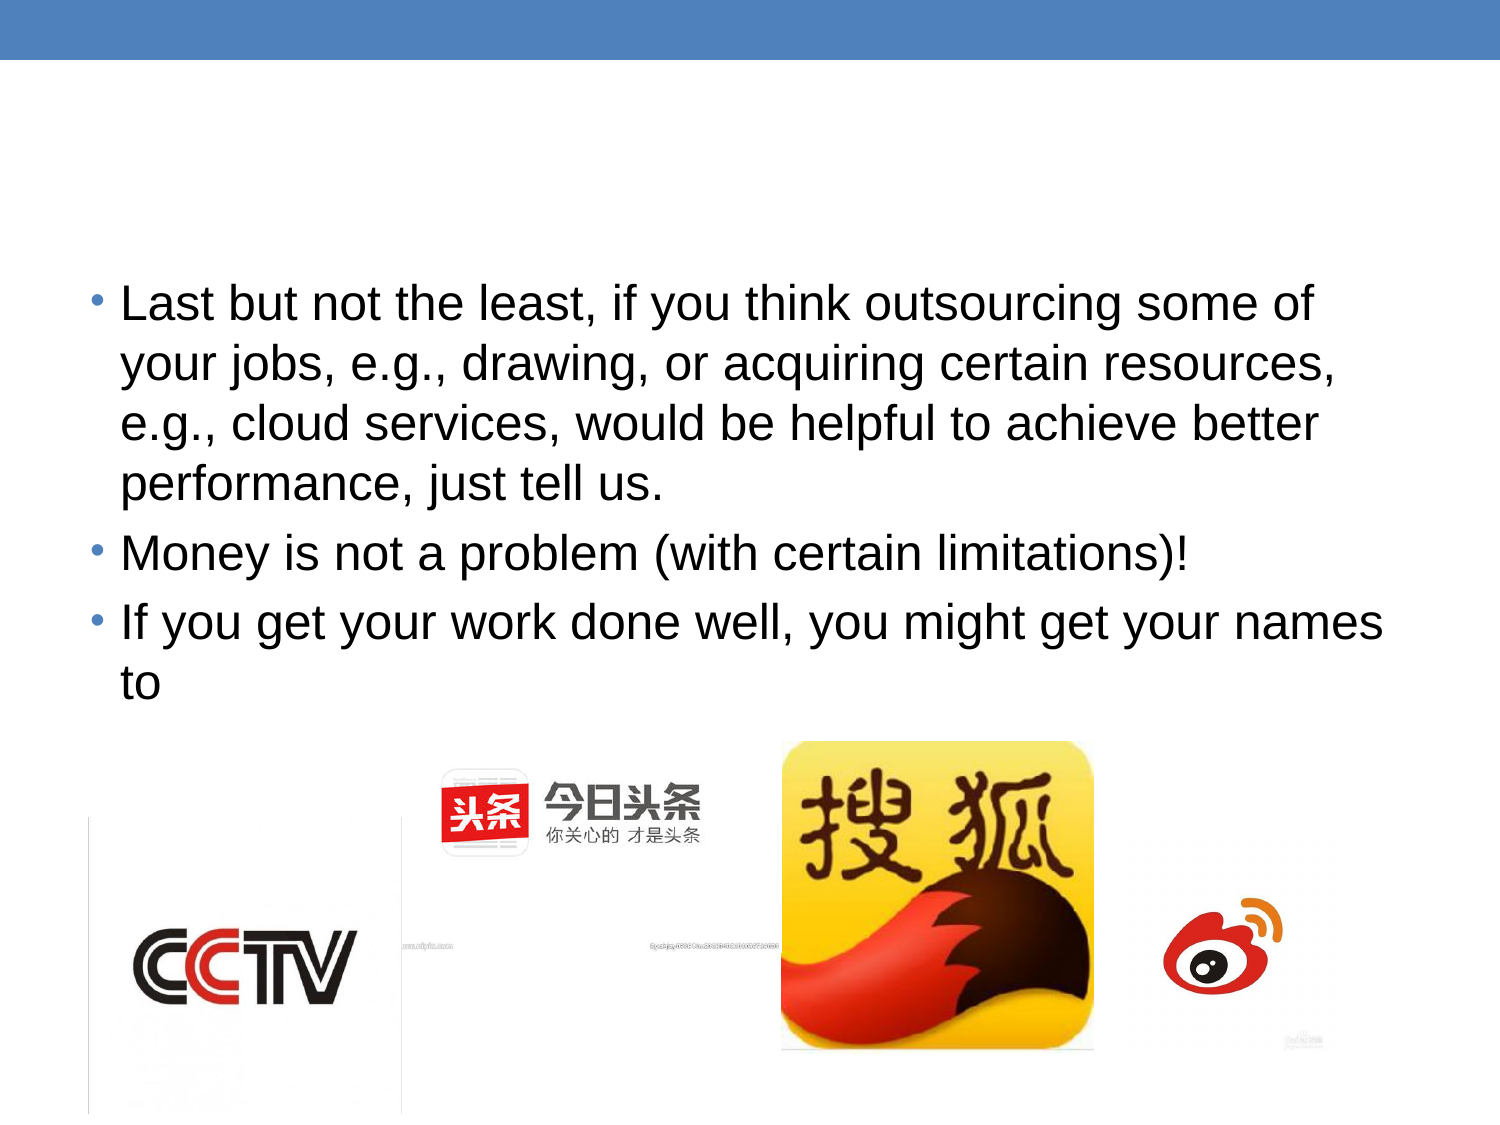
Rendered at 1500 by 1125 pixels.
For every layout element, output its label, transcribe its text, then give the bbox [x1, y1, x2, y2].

list Last but not the least, if you think outsourcing some of your jobs, e.g., drawing, or acquiring certain resources, e.g., cloud services, would be helpful to achieve better performance, just tell us. Money is not a problem (with certain limitations)! If you get your work done well, you might get your names to [75, 262, 1425, 1063]
picture [1118, 837, 1335, 1054]
picture [87, 669, 1095, 1114]
